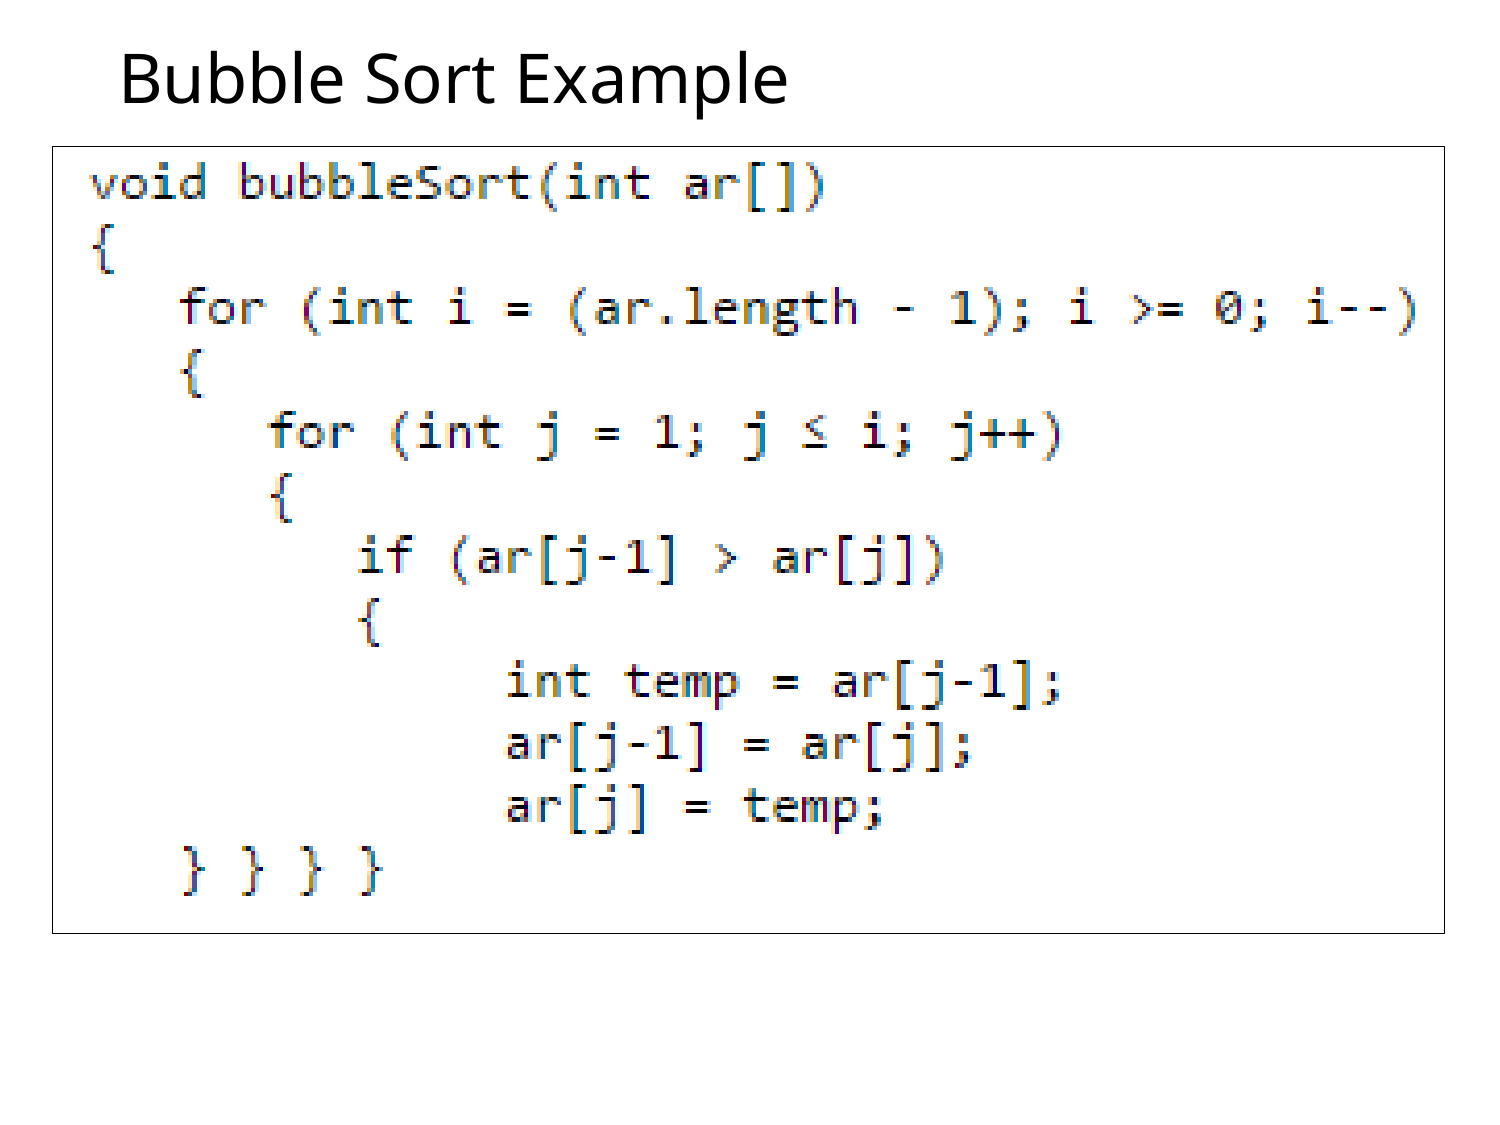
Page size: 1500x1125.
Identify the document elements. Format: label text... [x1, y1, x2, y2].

title Bubble Sort Example [103, 0, 1397, 146]
picture [52, 146, 1445, 934]
